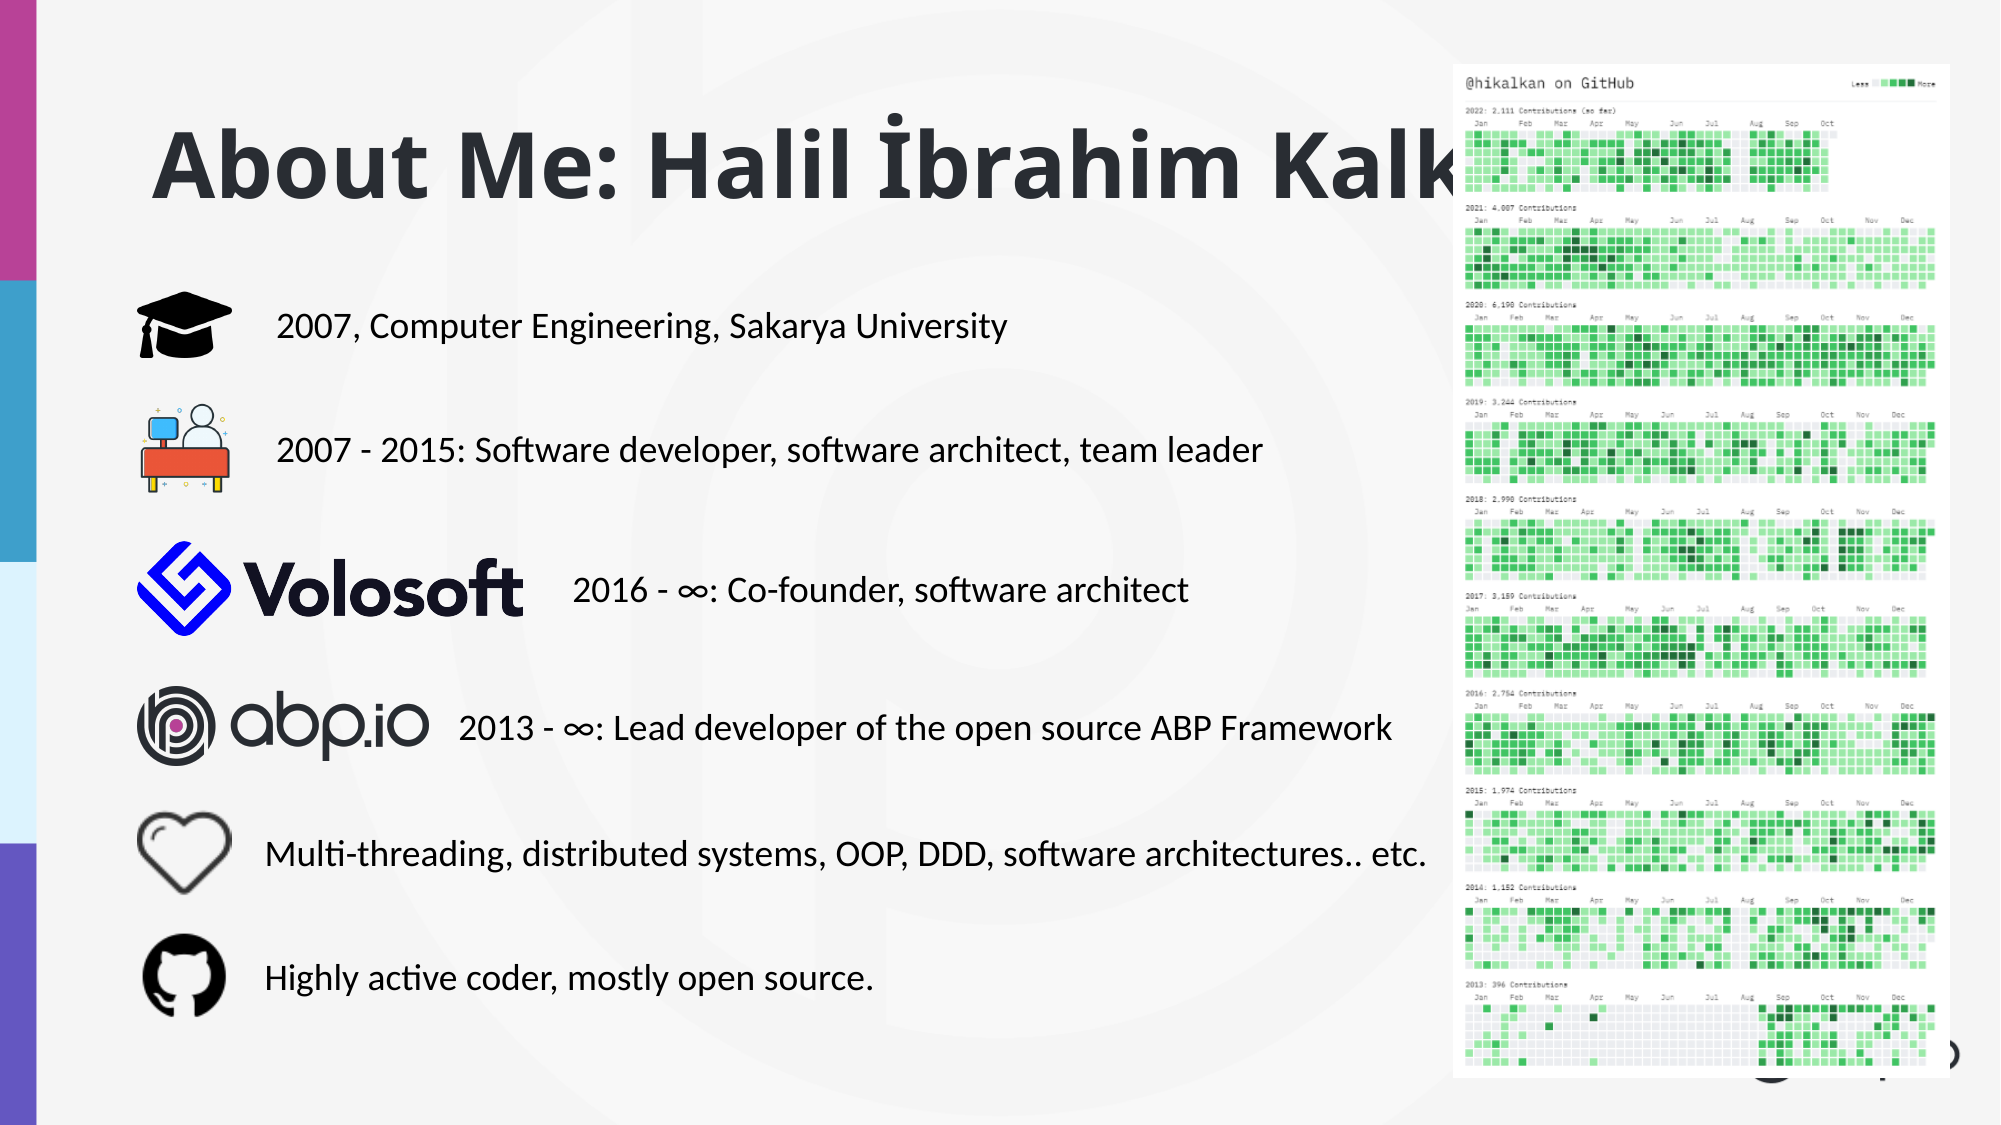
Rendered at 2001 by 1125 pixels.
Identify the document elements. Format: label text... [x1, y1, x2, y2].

text_box 2007, Computer Engineering, Sakarya University [261, 294, 1294, 354]
picture [0, 0, 2001, 1125]
text_box Highly active coder, mostly open source. [249, 945, 1378, 1006]
text_box 2016 - ∞: Co-founder, software architect [557, 558, 1453, 618]
title About Me: Halil İbrahim Kalkan [137, 59, 1863, 278]
text_box 2007 - 2015: Software developer, software architect, team leader [261, 417, 1453, 478]
text_box Multi-threading, distributed systems, OOP, DDD, software architectures.. etc. [249, 821, 1453, 881]
text_box 2013 - ∞: Lead developer of the open source ABP Framework [443, 695, 1453, 756]
